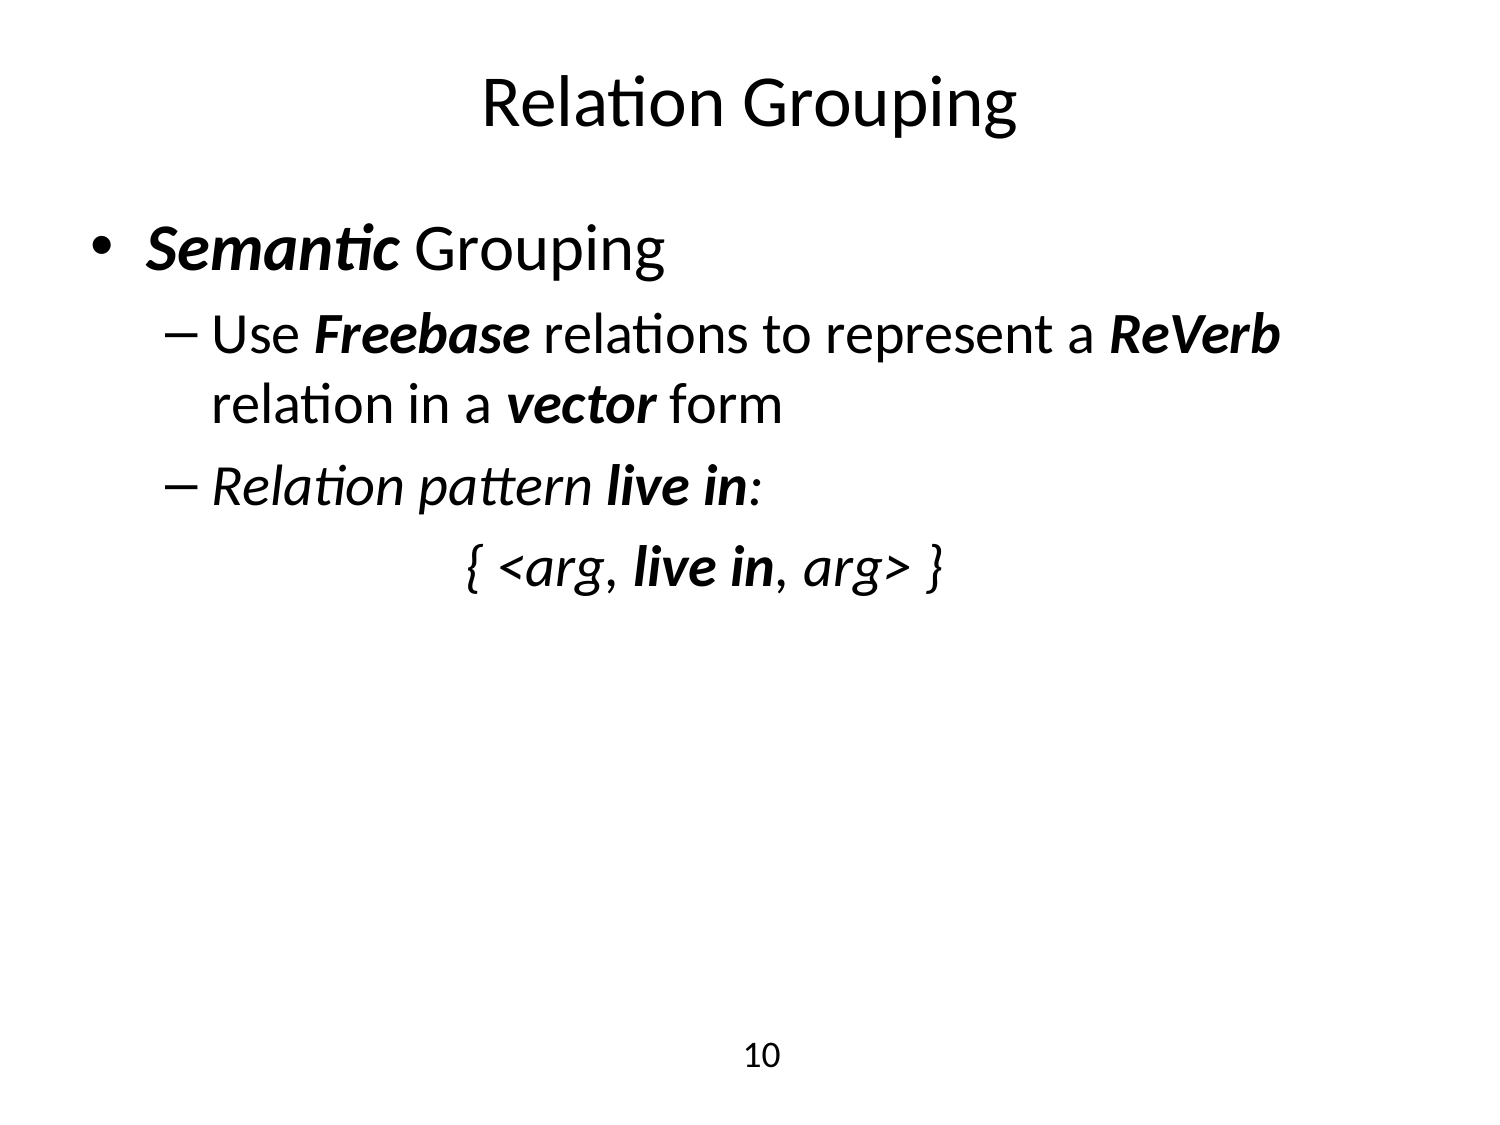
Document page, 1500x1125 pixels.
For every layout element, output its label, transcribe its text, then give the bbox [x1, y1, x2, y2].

list Semantic Grouping Use Freebase relations to represent a ReVerb relation in a vector form Relation pattern live in: { <arg, live in, arg> } [75, 196, 1425, 965]
text_box 10 [727, 1023, 796, 1083]
title Relation Grouping [75, 45, 1425, 149]
